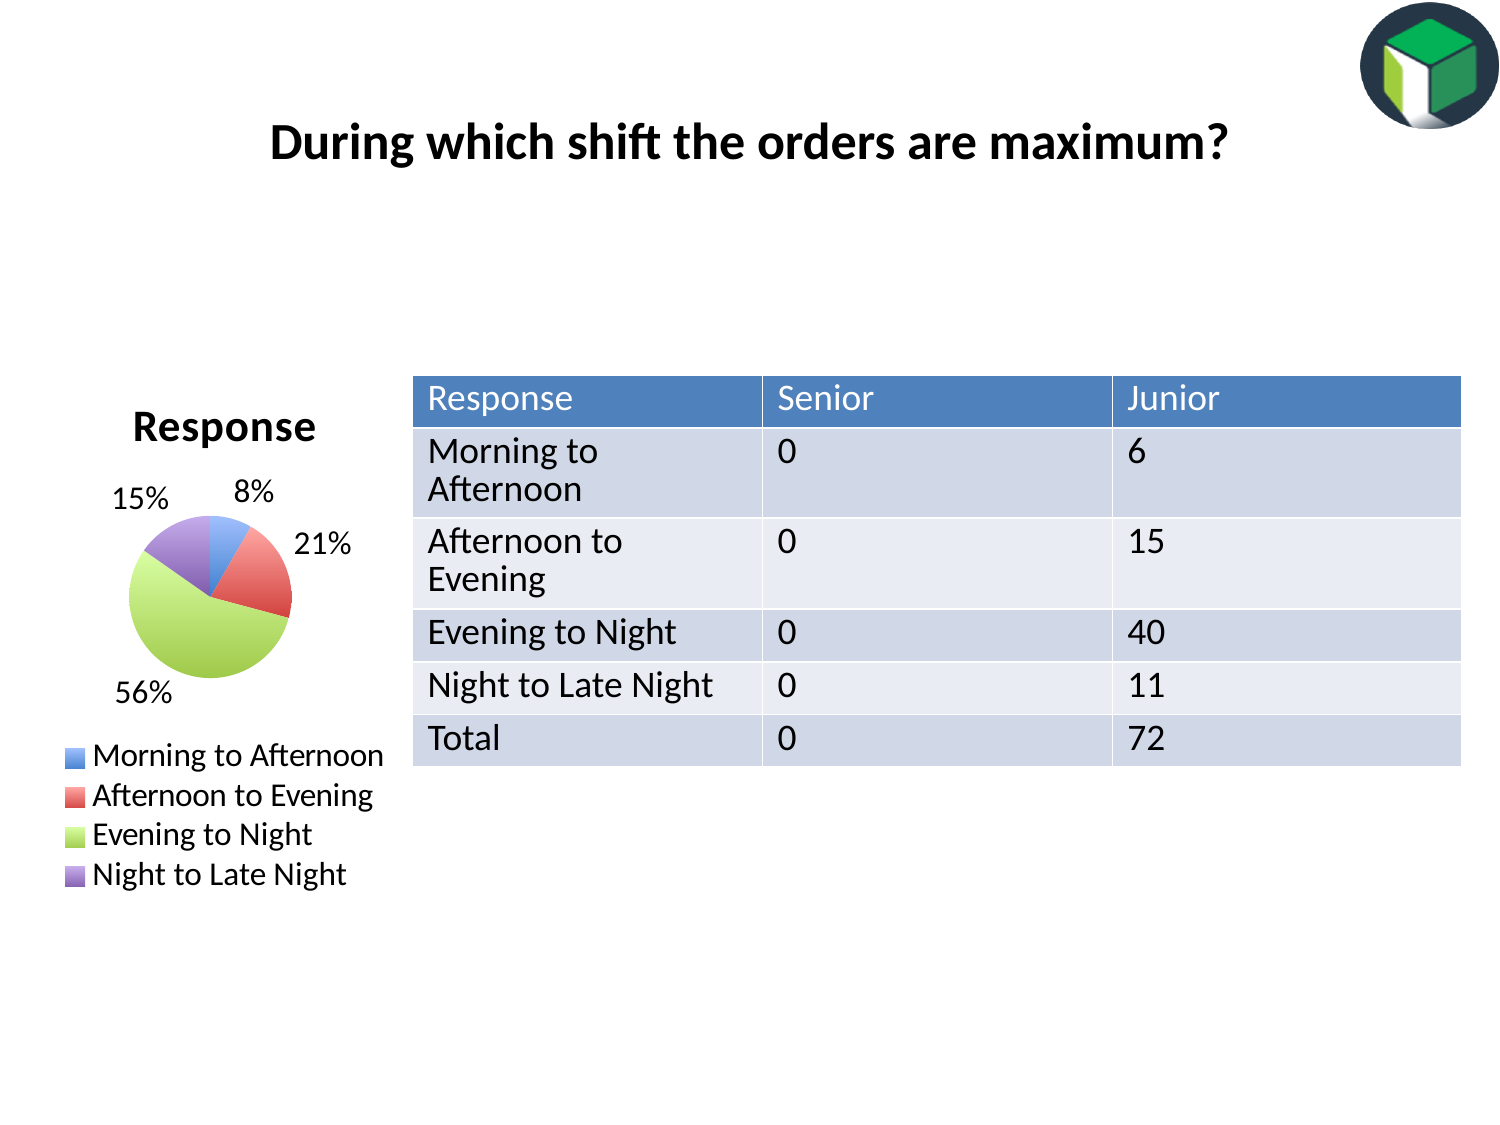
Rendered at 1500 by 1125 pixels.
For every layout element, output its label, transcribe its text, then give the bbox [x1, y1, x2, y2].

table_cell 0 [763, 663, 1112, 714]
chart [0, 374, 451, 901]
table_cell Afternoon to Evening [454, 519, 762, 608]
picture [1360, 2, 1499, 130]
table_cell 0 [763, 715, 1112, 766]
table_cell Night to Late Night [454, 663, 762, 714]
table_cell 72 [1113, 715, 1461, 766]
table_cell Morning to Afternoon [454, 429, 762, 517]
table_cell Evening to Night [454, 610, 762, 661]
table_cell 0 [763, 429, 1112, 517]
table_cell 15 [1113, 519, 1461, 608]
table_cell Total [454, 715, 762, 766]
table_cell 0 [763, 519, 1112, 608]
title During which shift the orders are maximum? [75, 45, 1425, 233]
table_cell 11 [1113, 663, 1461, 714]
table_header Junior [1113, 376, 1461, 427]
table_cell 40 [1113, 610, 1461, 661]
table_cell 0 [763, 610, 1112, 661]
table_header Response [451, 376, 762, 427]
table_header Senior [763, 376, 1112, 427]
table_cell 6 [1113, 429, 1461, 517]
